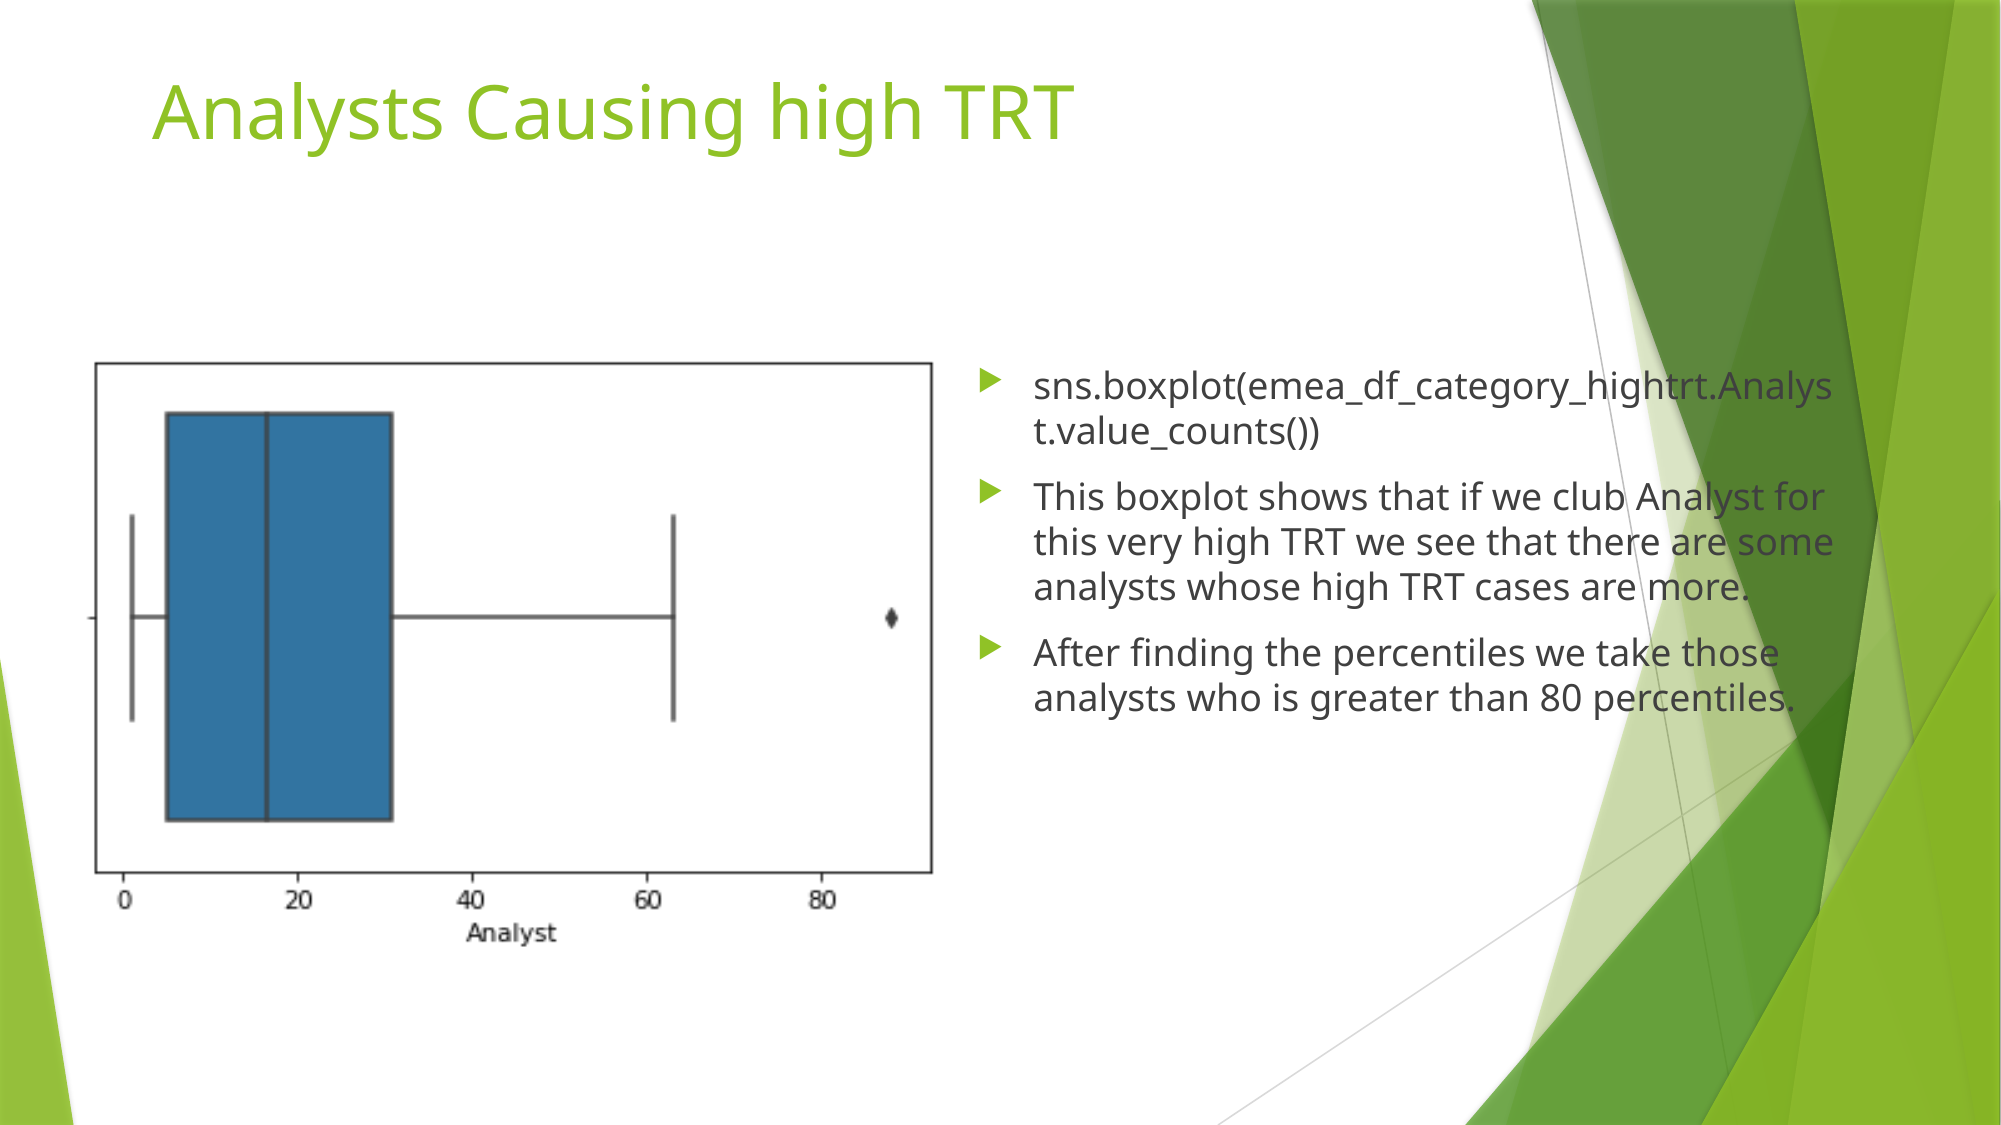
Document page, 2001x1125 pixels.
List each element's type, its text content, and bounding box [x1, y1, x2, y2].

list sns.boxplot(emea_df_category_hightrt.Analyst.value_counts()) This boxplot shows that if we club Analyst for this very high TRT we see that there are some analysts whose high TRT cases are more. After finding the percentiles we take those analysts who is greater than 80 percentiles. [962, 354, 1852, 992]
title Analysts Causing high TRT [137, 56, 1863, 275]
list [67, 349, 946, 962]
